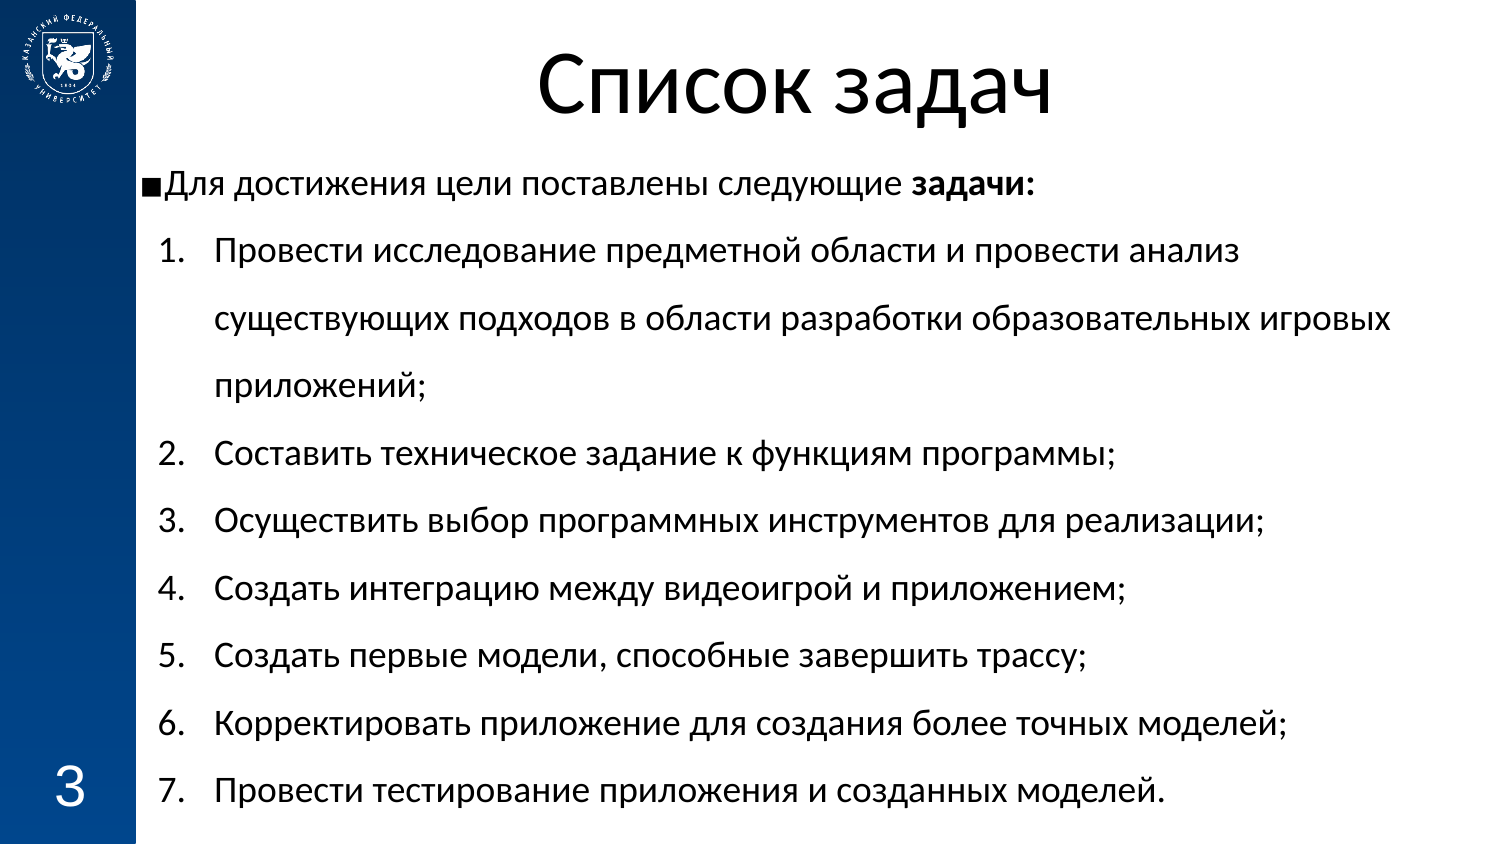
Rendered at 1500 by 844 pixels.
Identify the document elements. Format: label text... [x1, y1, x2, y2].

text_box Список задач [296, 14, 1297, 140]
text_box Для достижения цели поставлены следующие задачи: Провести исследование предметной области и провести анализ существующих подходов в области разработки образовательных игровых приложений; Составить техническое задание к функциям программы; Осуществить выбор программных инструментов для реализации; Создать интеграцию между видеоигрой и приложением; Создать первые модели, способные завершить трассу; Корректировать приложение для создания более точных моделей; Провести тестирование приложения и созданных моделей. [67, 127, 1483, 844]
text_box [0, 0, 136, 844]
text_box 3 [39, 740, 124, 826]
picture [22, 14, 114, 104]
